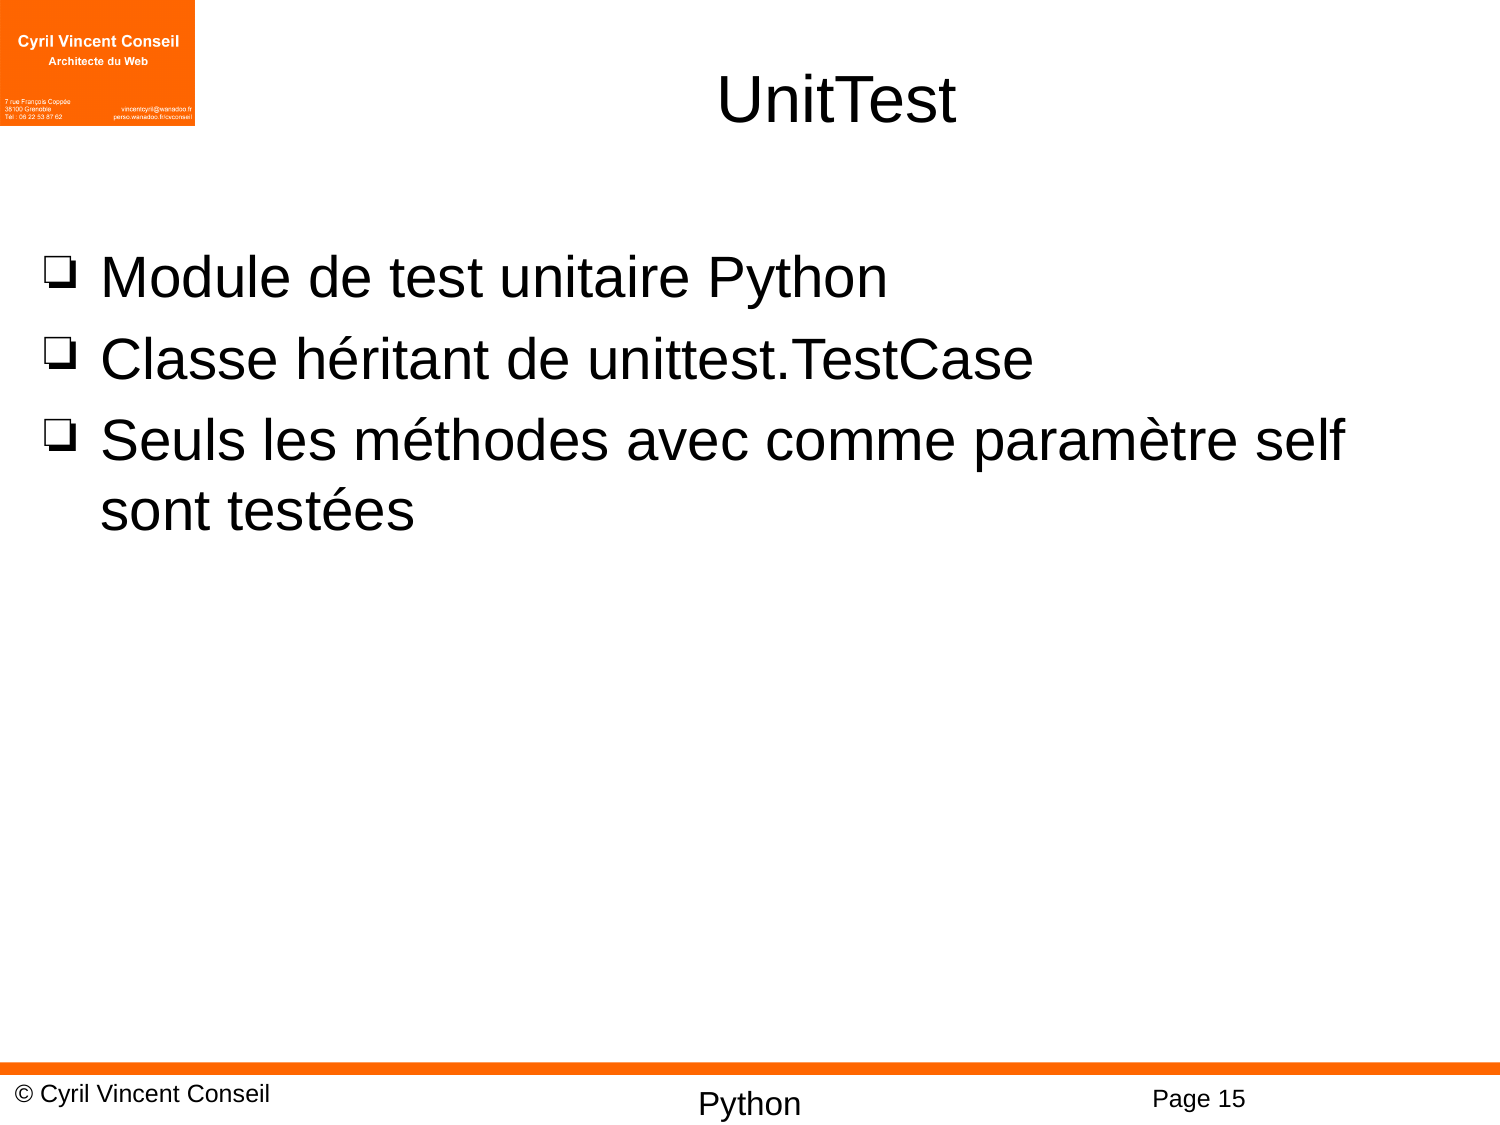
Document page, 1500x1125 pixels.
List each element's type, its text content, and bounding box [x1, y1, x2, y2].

picture [0, 0, 195, 126]
title UnitTest [194, 2, 1480, 190]
list Module de test unitaire Python Classe héritant de unittest.TestCase Seuls les méthodes avec comme paramètre self sont testées [29, 231, 1468, 1059]
